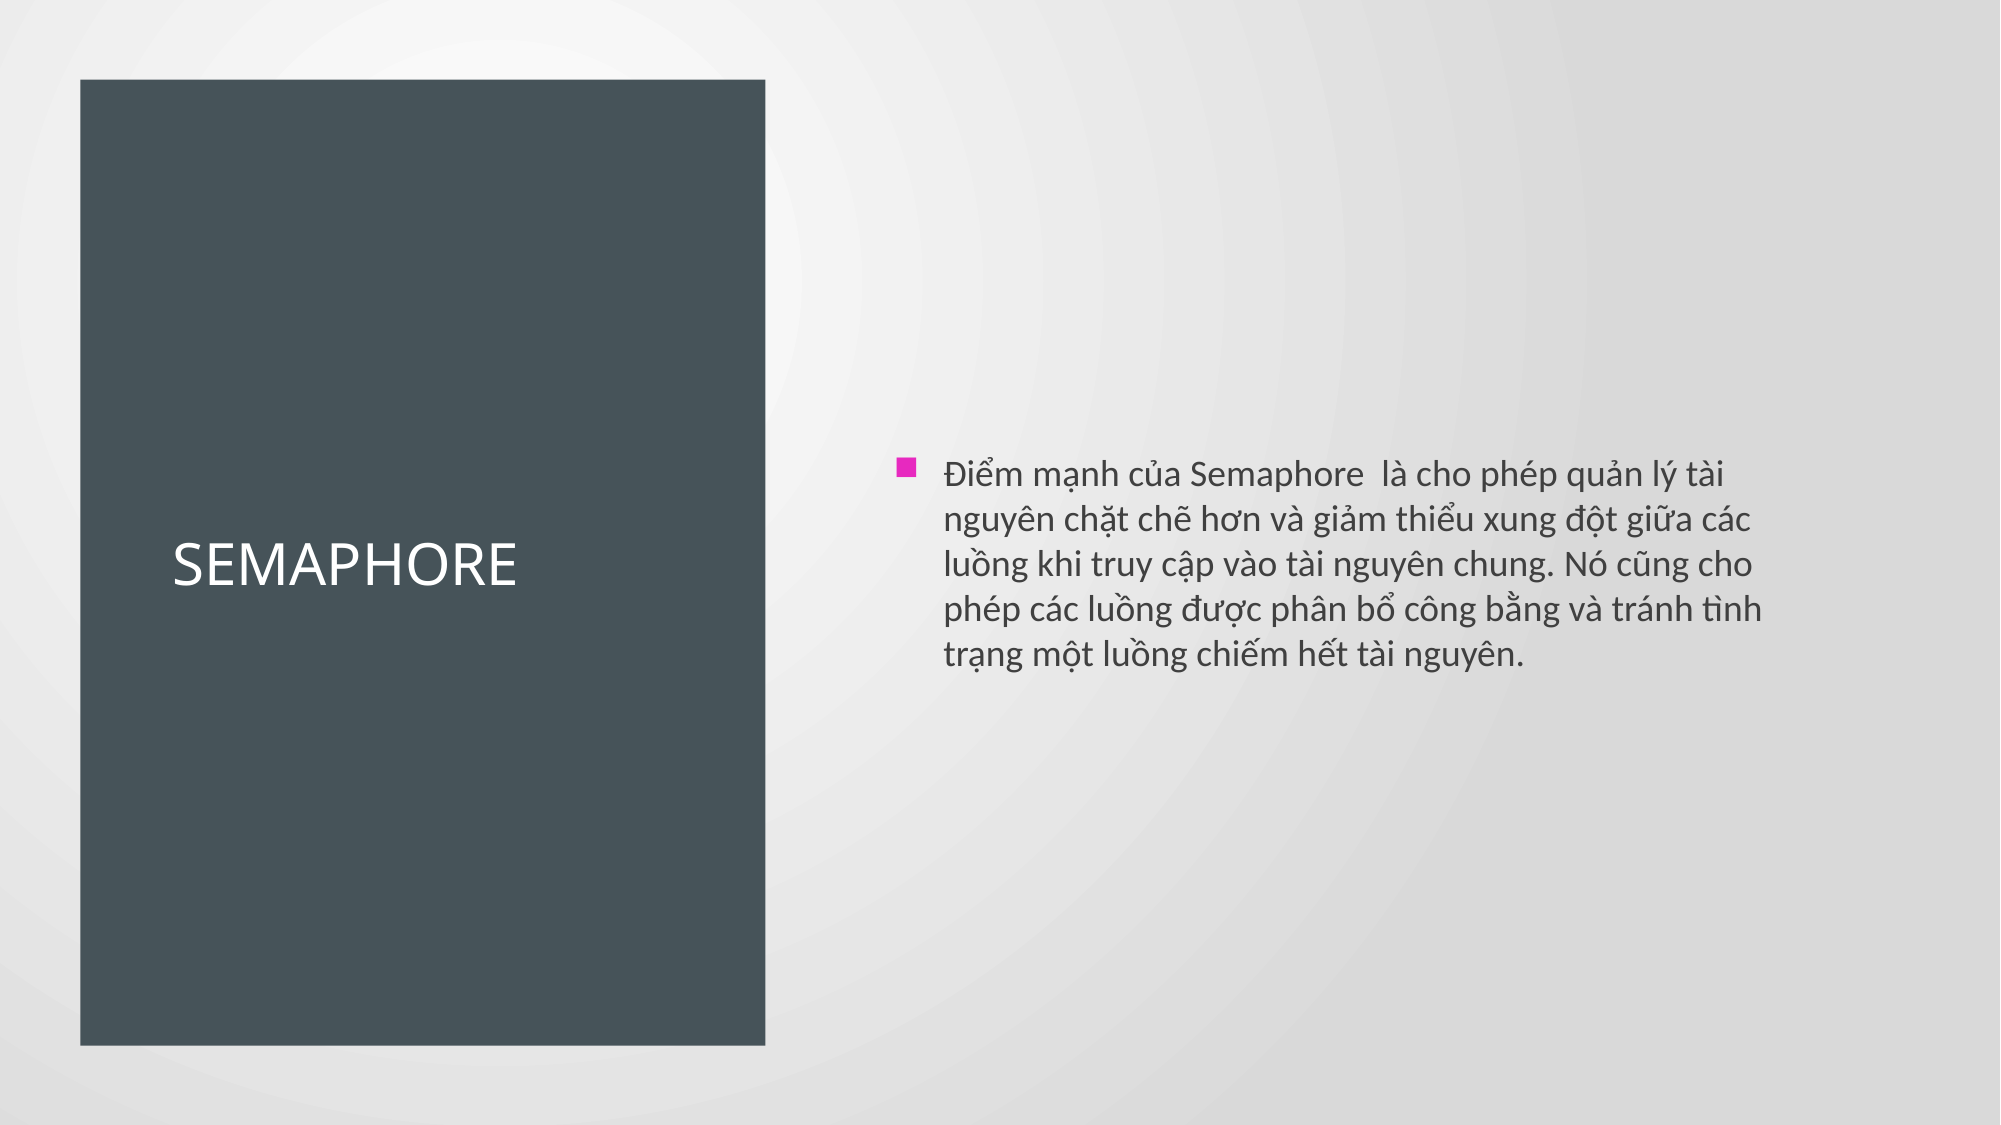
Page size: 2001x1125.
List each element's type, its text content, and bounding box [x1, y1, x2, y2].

title SEMAPHORE [157, 182, 694, 942]
list Điểm mạnh của Semaphore là cho phép quản lý tài nguyên chặt chẽ hơn và giảm thiểu xung đột giữa các luồng khi truy cập vào tài nguyên chung. Nó cũng cho phép các luồng được phân bổ công bằng và tránh tình trạng một luồng chiếm hết tài nguyên. [845, 182, 1848, 942]
text_box [0, 0, 2000, 1125]
text_box [79, 78, 767, 1047]
